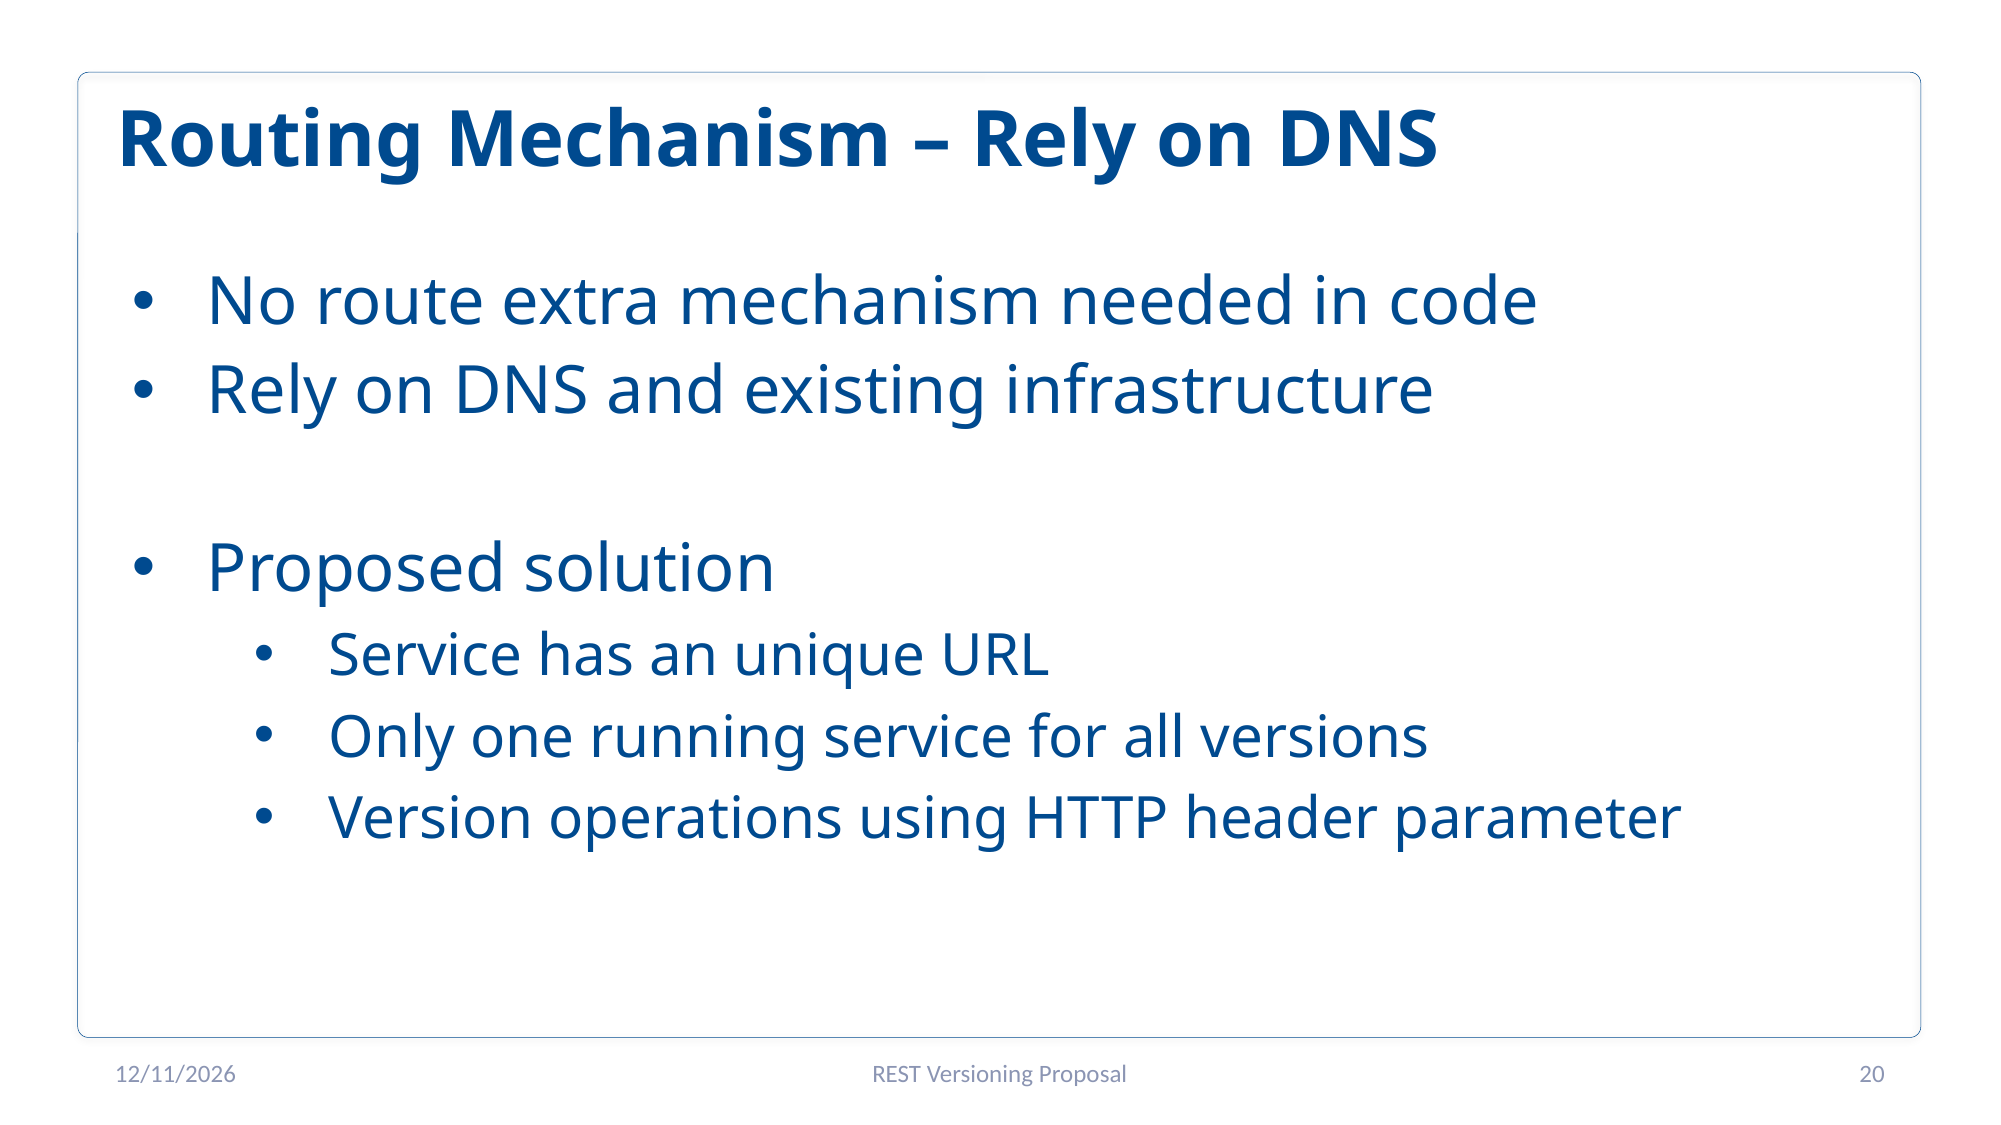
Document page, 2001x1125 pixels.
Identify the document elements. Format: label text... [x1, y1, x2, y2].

title Routing Mechanism – Rely on DNS [116, 106, 1880, 210]
slide_number 20 [1433, 1042, 1900, 1103]
list No route extra mechanism needed in code Rely on DNS and existing infrastructure Proposed solution Service has an unique URL Only one running service for all versions Version operations using HTTP header parameter [116, 259, 1880, 954]
footer REST Versioning Proposal [683, 1042, 1317, 1103]
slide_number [99, 1042, 567, 1103]
